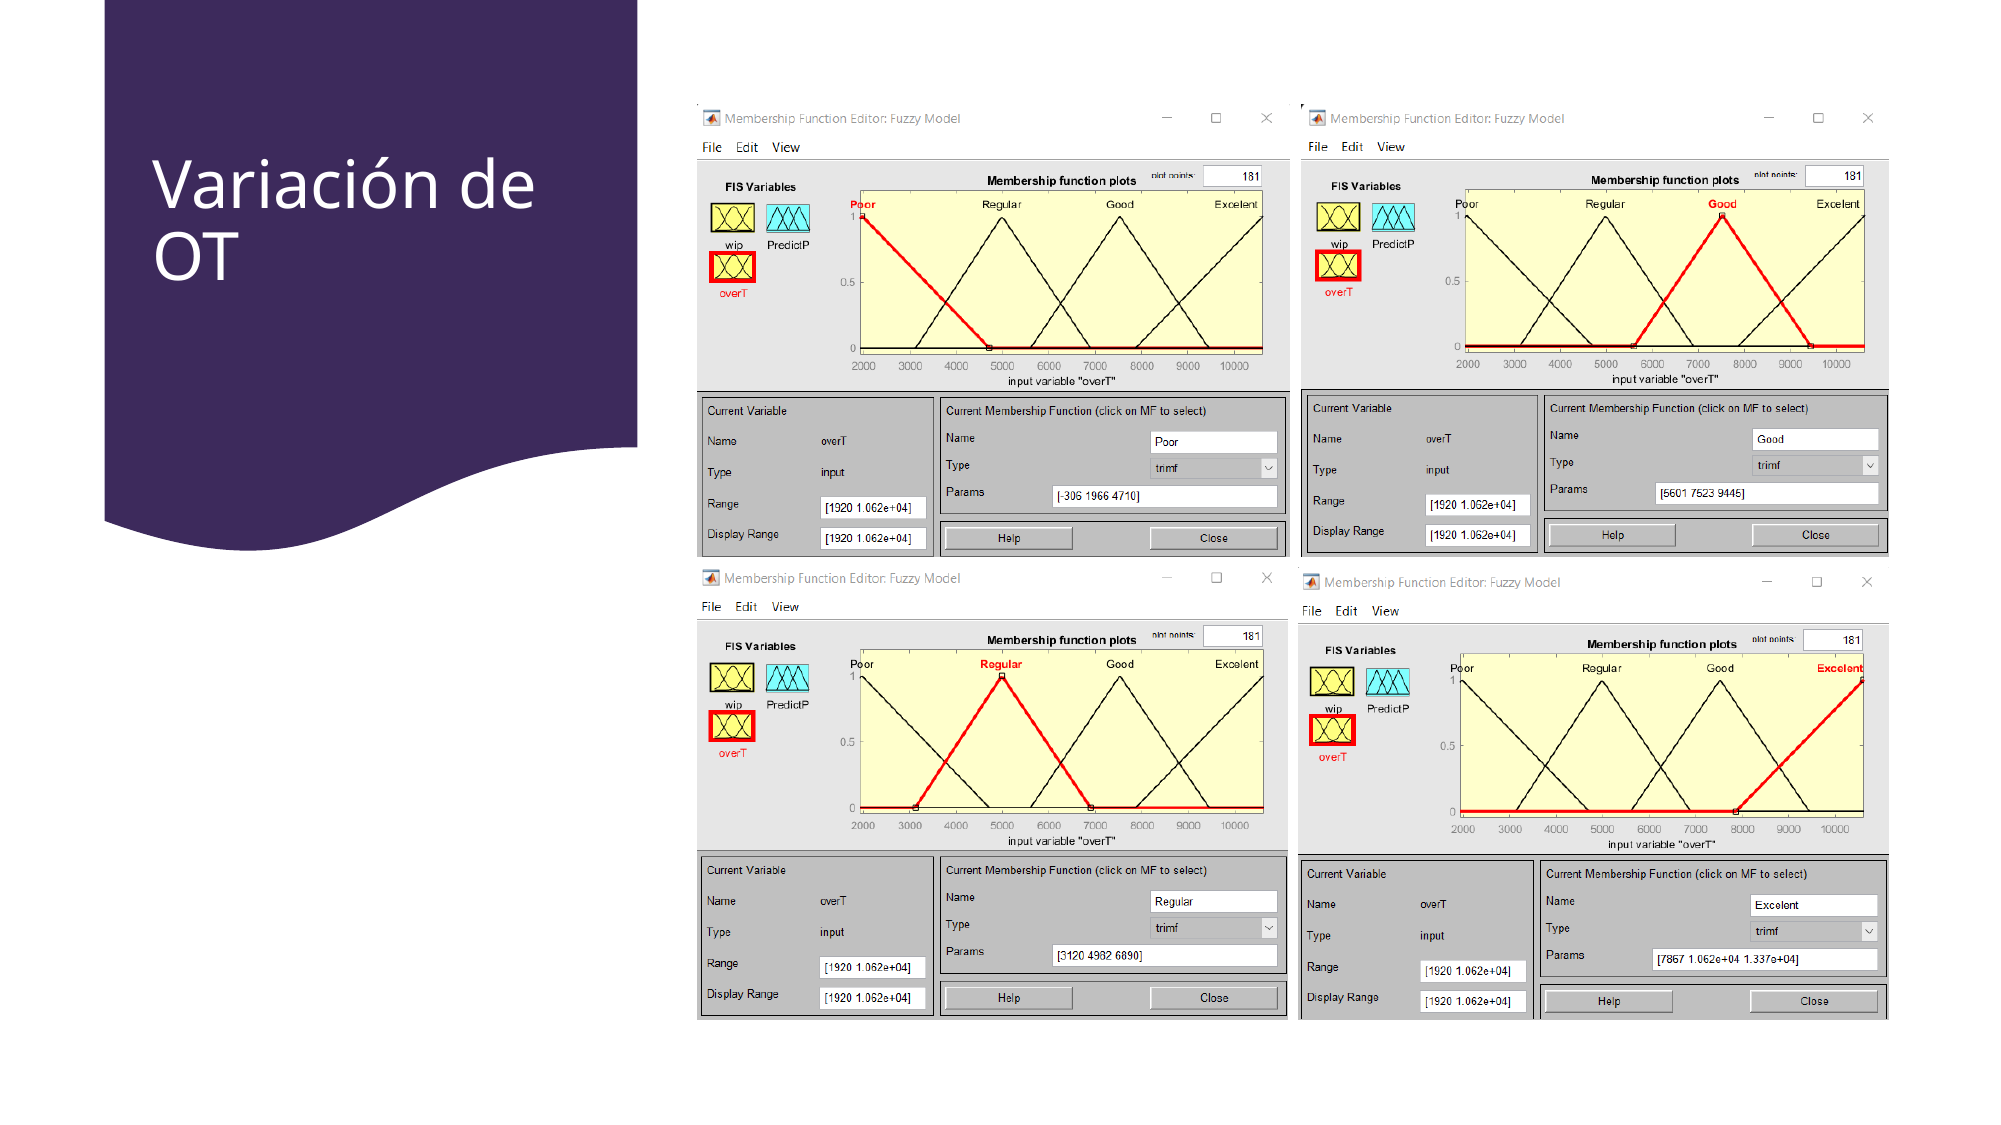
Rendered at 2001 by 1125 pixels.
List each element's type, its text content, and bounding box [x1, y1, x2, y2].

text_box [103, 0, 639, 552]
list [1300, 104, 1889, 557]
picture [697, 567, 1288, 1020]
picture [697, 104, 1290, 557]
picture [1298, 567, 1889, 1020]
title Variación de OT [137, 28, 604, 417]
